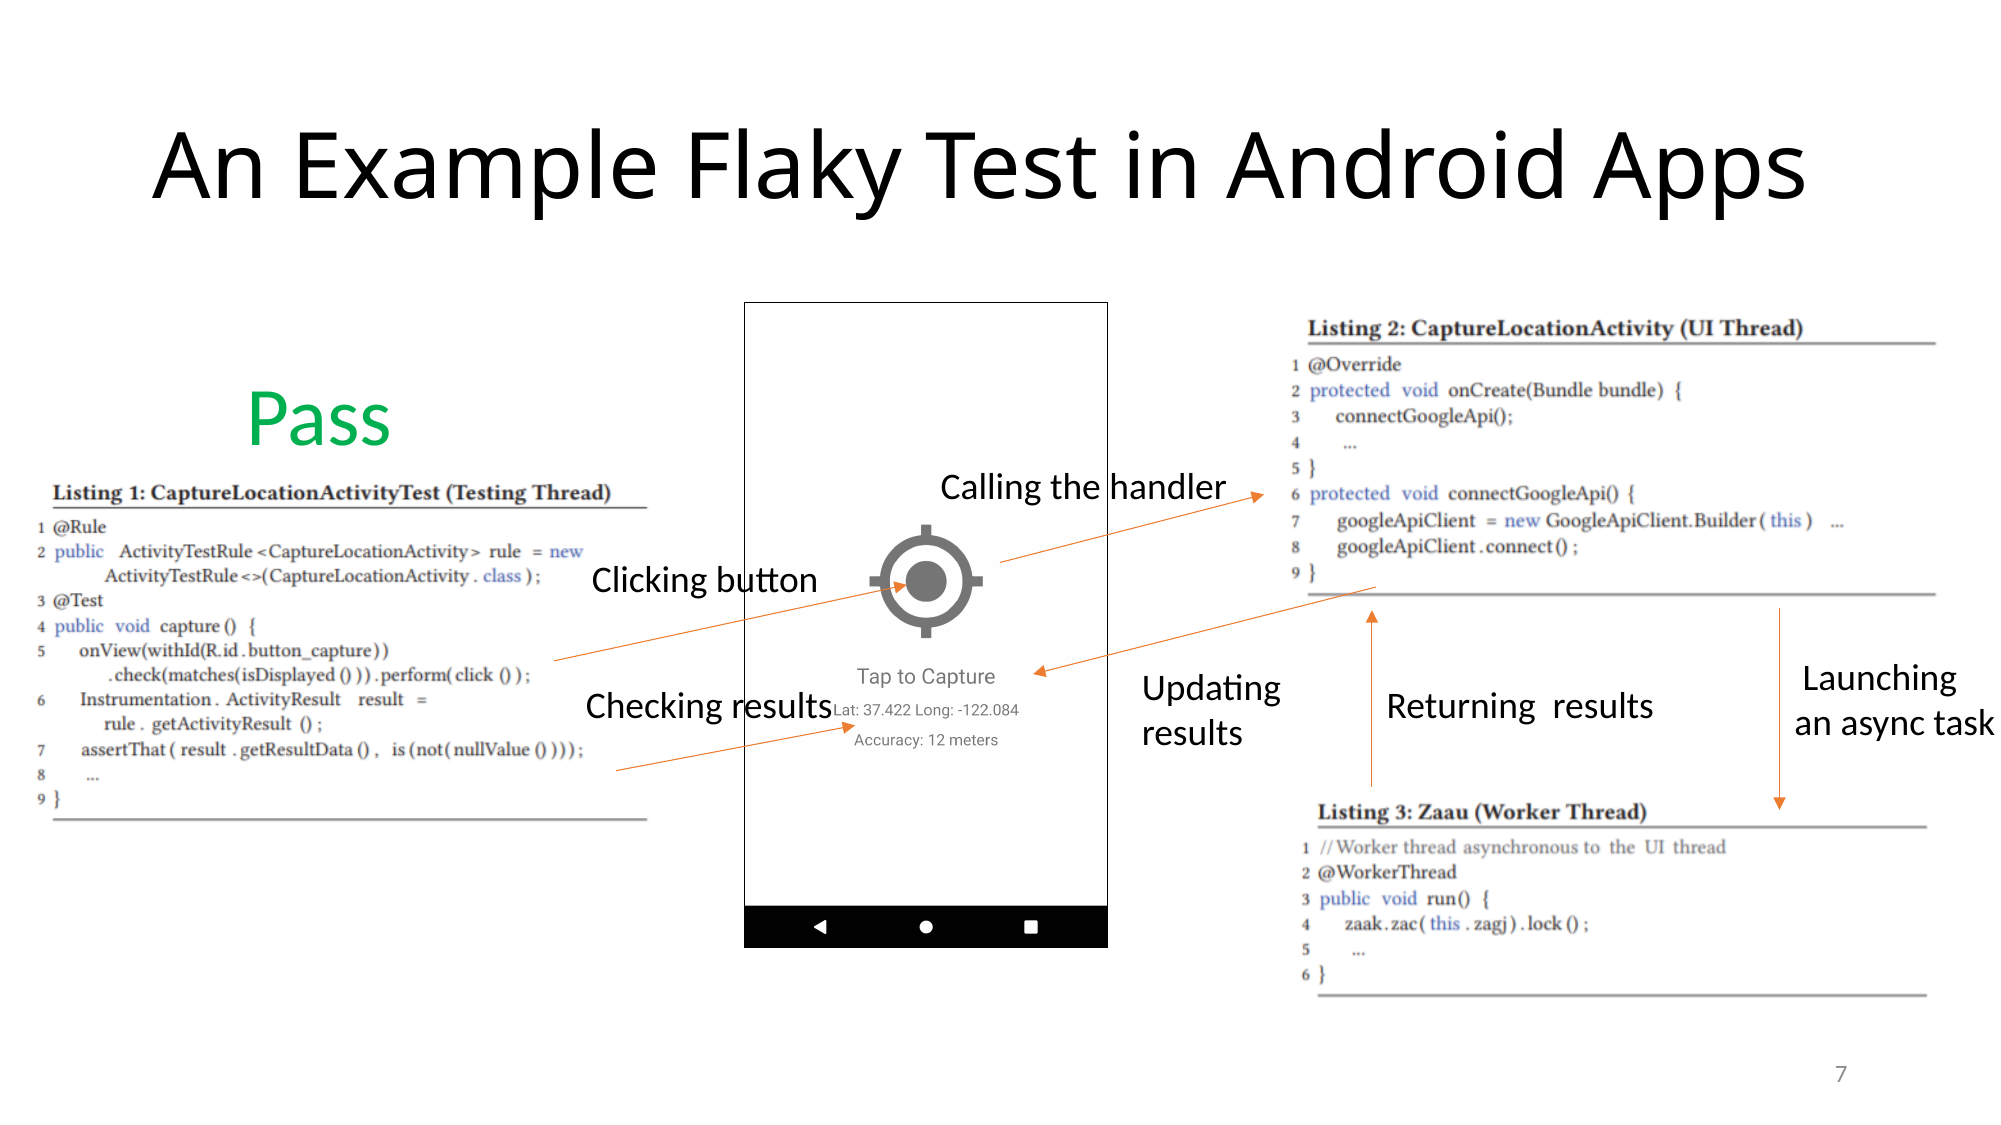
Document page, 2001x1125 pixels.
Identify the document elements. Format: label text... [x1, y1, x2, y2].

text_box Checking results [661, 673, 744, 725]
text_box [999, 494, 1264, 563]
title An Example Flaky Test in Android Apps [137, 59, 1863, 278]
text_box Updating results [1127, 675, 1362, 761]
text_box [1033, 587, 1376, 675]
text_box Clicking button [661, 548, 744, 584]
picture [1286, 799, 1953, 1011]
picture [18, 461, 661, 830]
text_box Returning results [1372, 674, 1713, 734]
picture [1286, 300, 1960, 608]
text_box Launching an async task [1780, 645, 2000, 751]
text_box Calling the handler [1108, 454, 1261, 494]
text_box Pass [231, 354, 493, 461]
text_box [553, 584, 907, 661]
picture [744, 301, 1108, 948]
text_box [616, 725, 856, 771]
slide_number 7 [1412, 1042, 1863, 1103]
